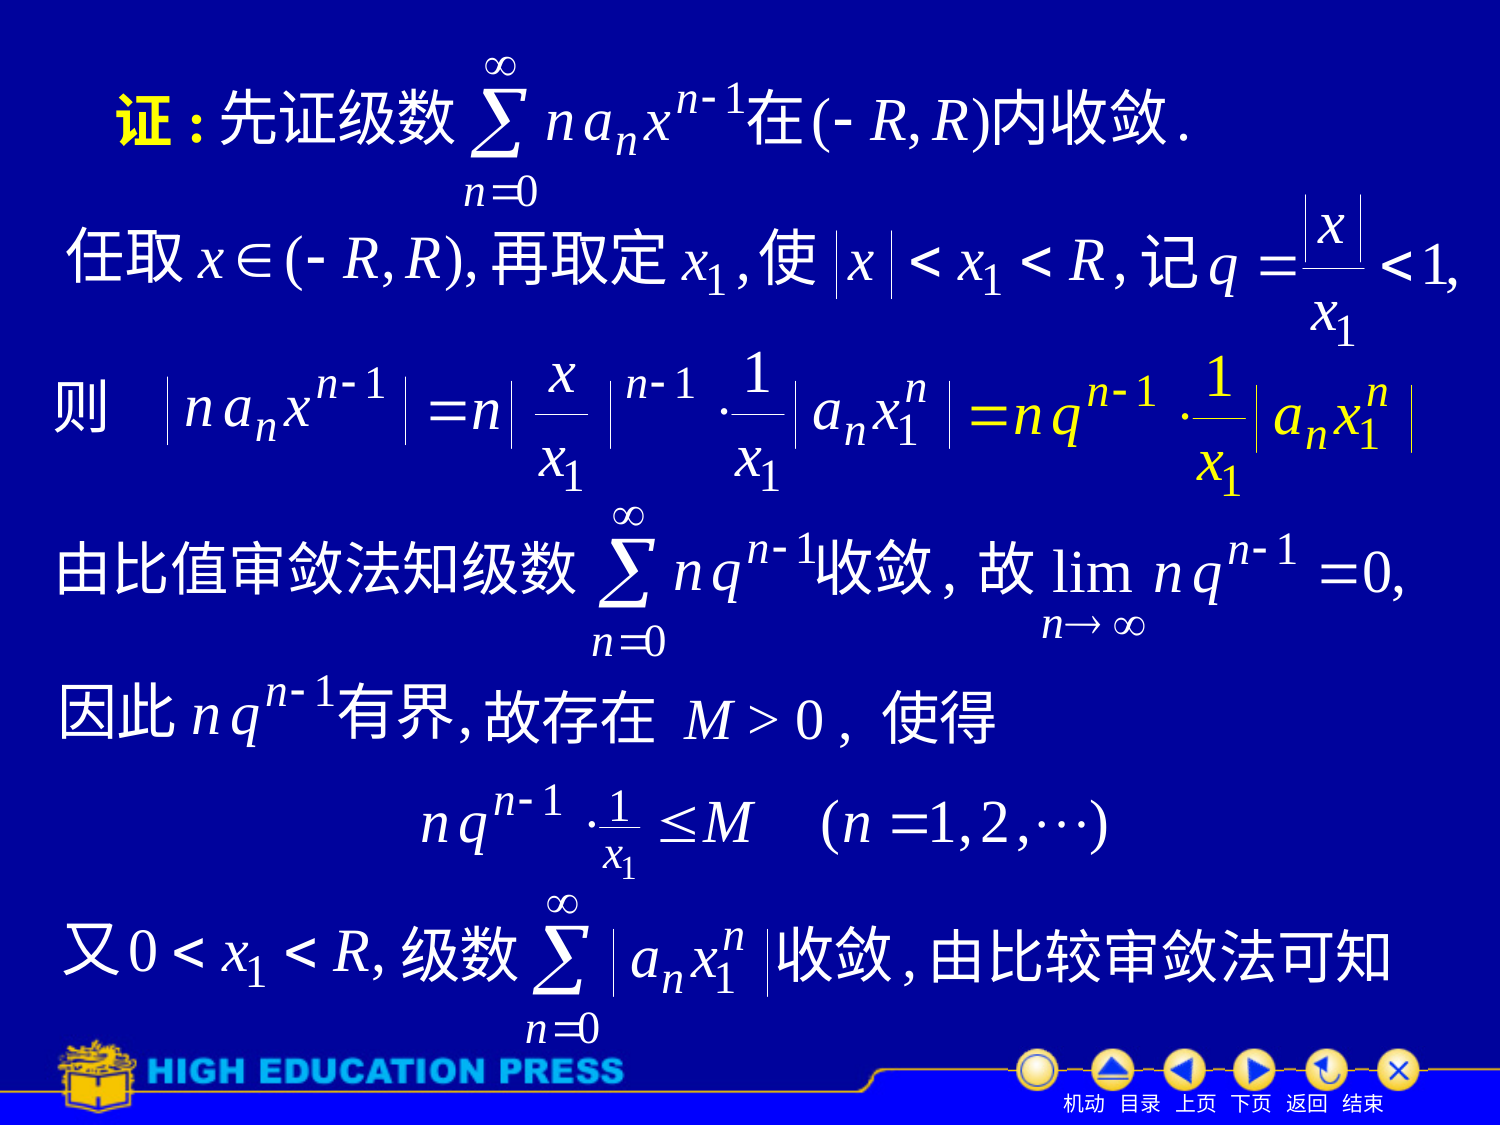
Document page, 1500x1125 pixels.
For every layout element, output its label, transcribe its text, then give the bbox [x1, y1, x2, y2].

text_box 故 [969, 525, 1037, 610]
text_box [416, 774, 1113, 884]
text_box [216, 37, 1200, 211]
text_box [1137, 189, 1461, 350]
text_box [62, 666, 486, 752]
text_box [62, 224, 482, 296]
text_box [587, 487, 969, 661]
picture [0, 0, 1500, 1125]
text_box 则 [37, 362, 126, 448]
title 证: [99, 75, 216, 163]
text_box 由比较审敛法可知 [930, 912, 1409, 998]
text_box 由比值审敛法知级数 [38, 525, 587, 610]
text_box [420, 341, 955, 496]
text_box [62, 918, 388, 992]
text_box 故存在 M > 0 , 使得 [468, 673, 1027, 759]
text_box 机动 目录 上页 下页 返回 结束 [1049, 1082, 1404, 1123]
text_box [962, 345, 1417, 500]
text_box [399, 874, 930, 1048]
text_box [487, 224, 1130, 303]
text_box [162, 358, 411, 448]
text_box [1037, 524, 1409, 644]
